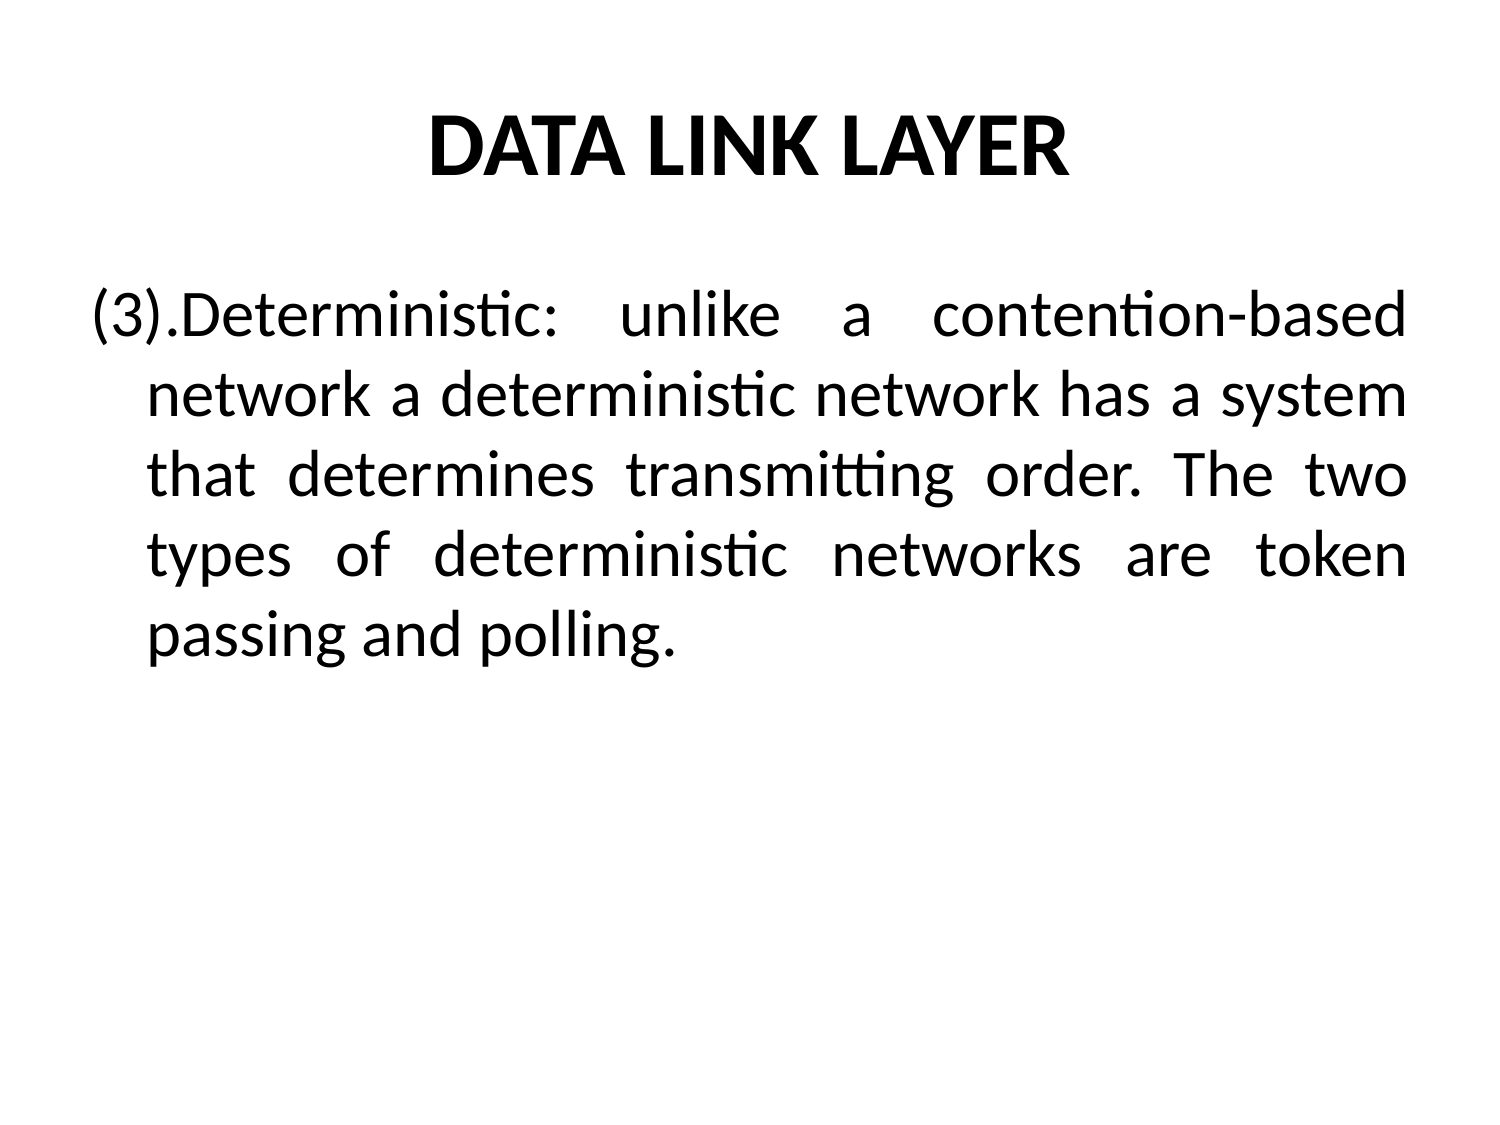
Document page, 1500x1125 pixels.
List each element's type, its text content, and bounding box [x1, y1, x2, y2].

list (3).Deterministic: unlike a contention-based network a deterministic network has a system that determines transmitting order. The two types of deterministic networks are token passing and polling. [75, 262, 1425, 1005]
title DATA LINK LAYER [75, 45, 1425, 233]
